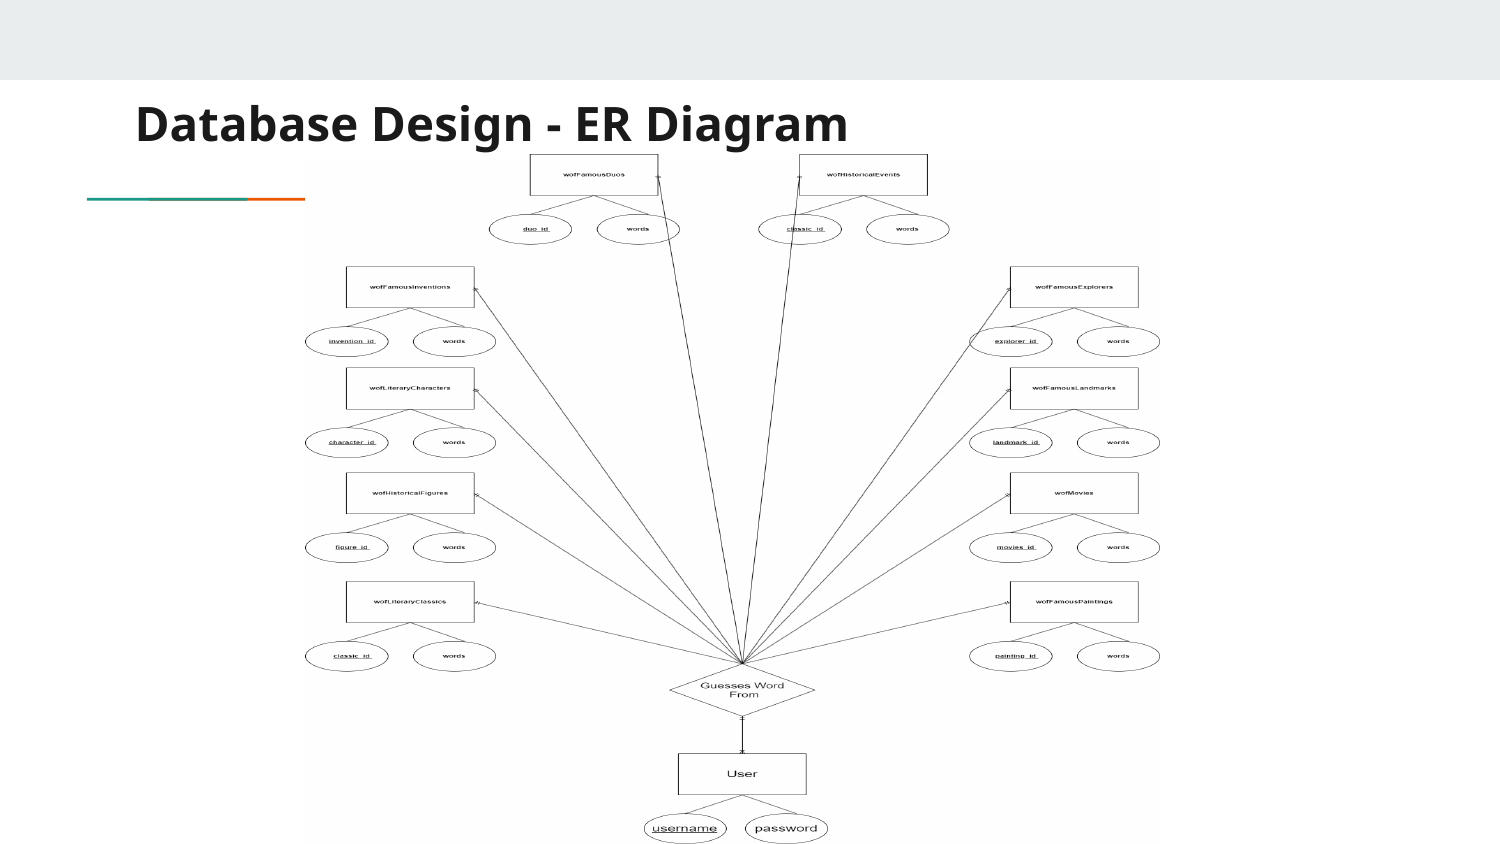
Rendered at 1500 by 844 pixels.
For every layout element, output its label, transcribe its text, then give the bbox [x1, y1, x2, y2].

title Database Design - ER Diagram [119, 78, 1381, 167]
picture [305, 154, 1160, 844]
